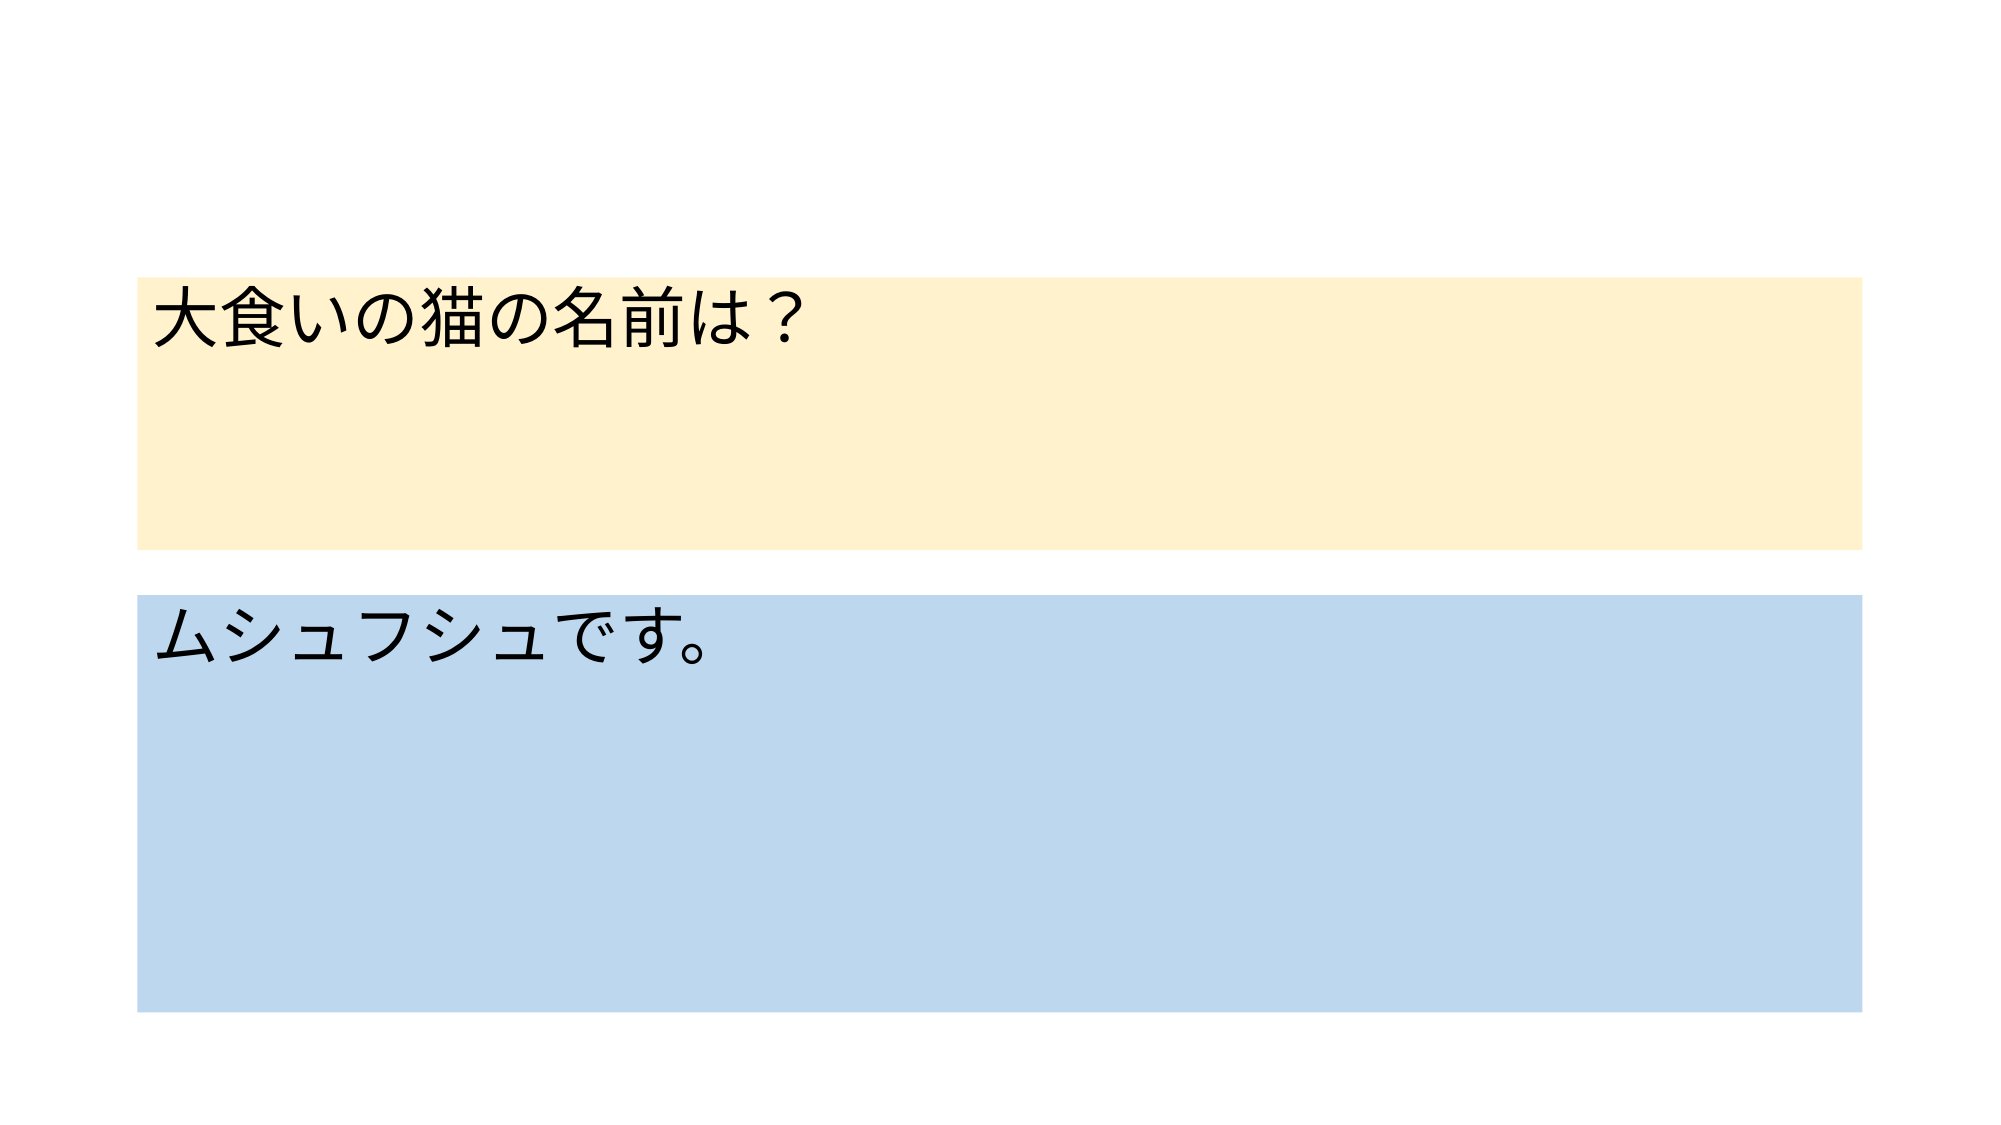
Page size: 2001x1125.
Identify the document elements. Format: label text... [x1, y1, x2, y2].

list ムシュフシュです。 [137, 595, 1863, 1013]
list 大食いの猫の名前は？ [137, 277, 1863, 551]
